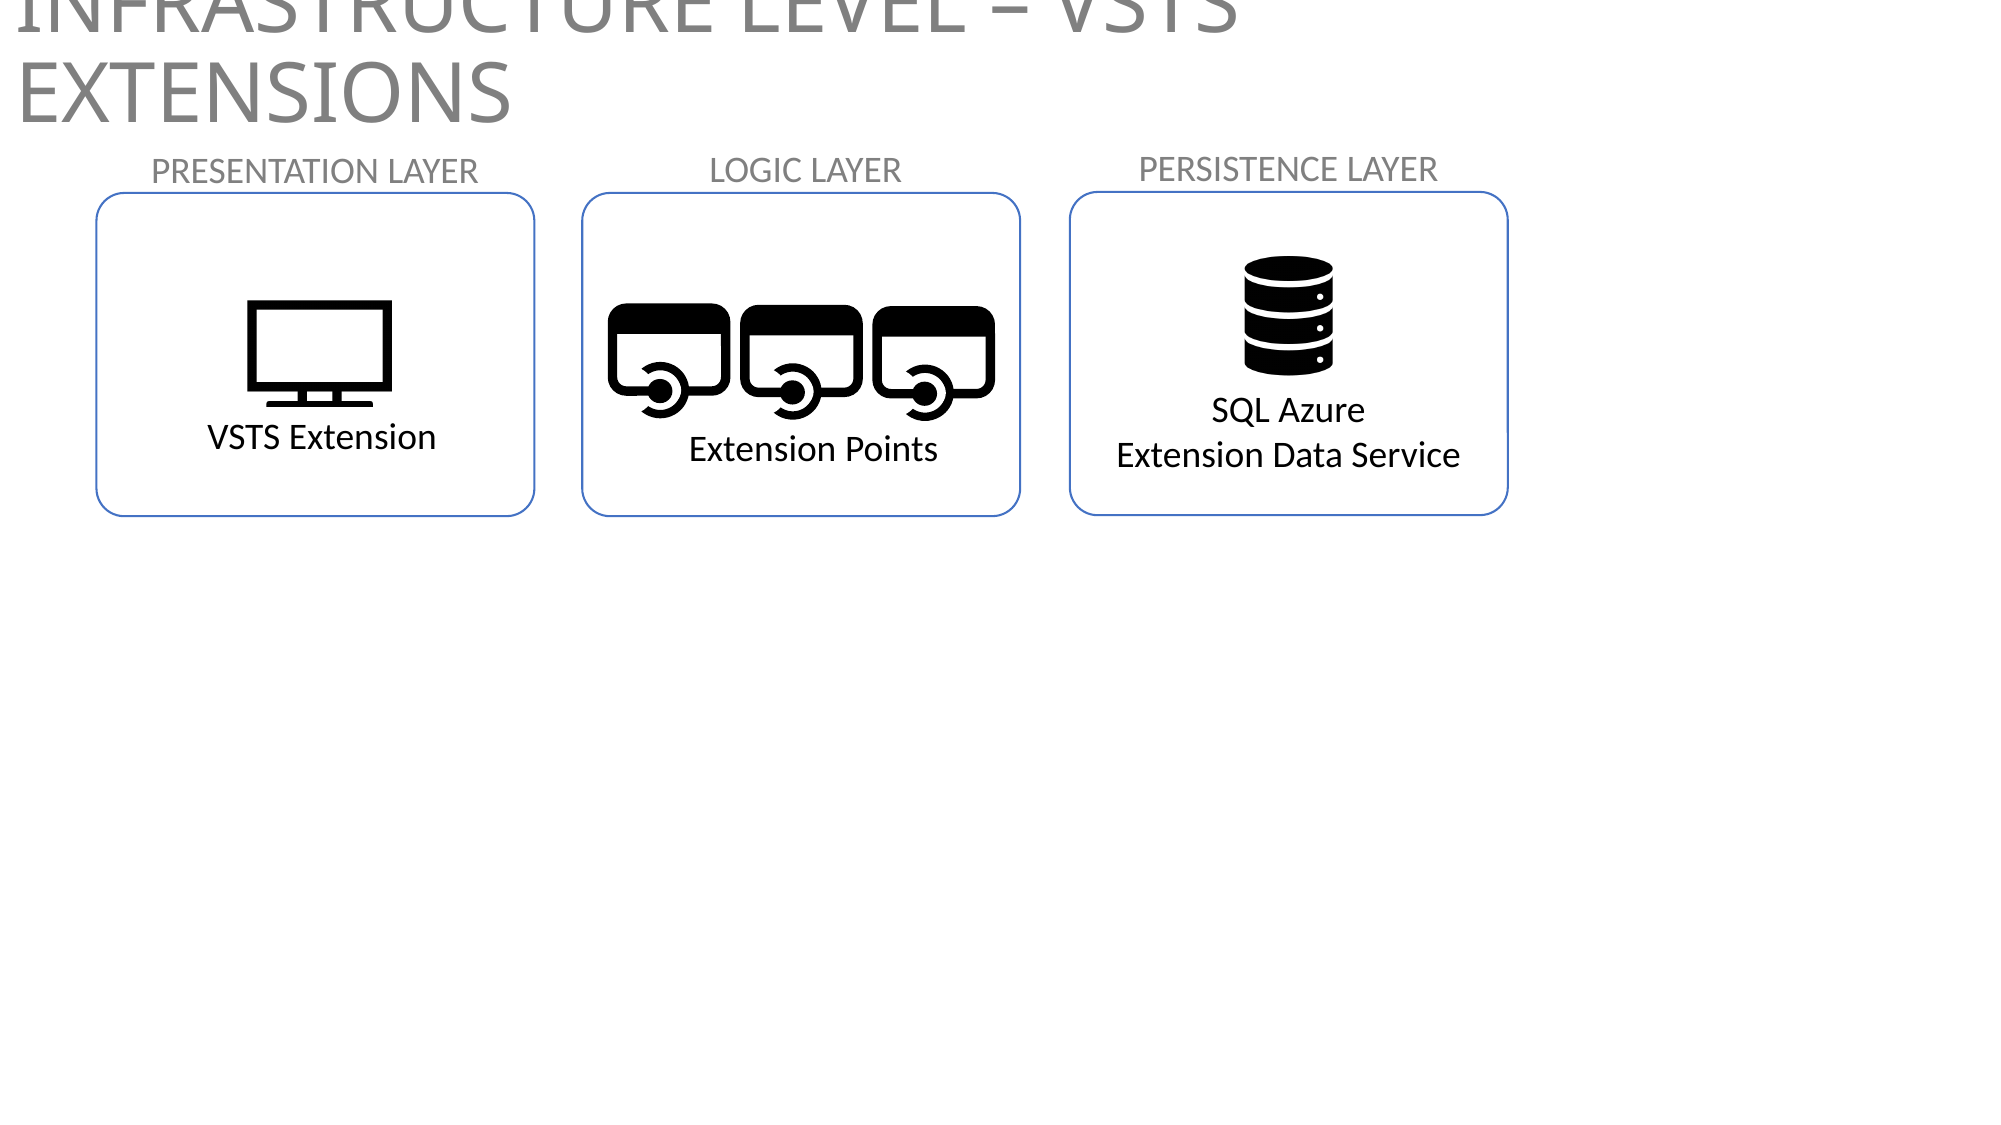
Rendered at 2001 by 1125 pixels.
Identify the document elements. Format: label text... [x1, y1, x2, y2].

text_box SQL Azure Extension Data Service [1101, 377, 1477, 483]
text_box LOGIC LAYER [694, 138, 918, 198]
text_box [737, 309, 859, 416]
title INFRASTRUCTURE LEVEL – VSTS EXTENSIONS [0, 0, 1725, 101]
picture [1213, 240, 1364, 391]
text_box PERSISTENCE LAYER [1123, 136, 1454, 197]
text_box PRESENTATION LAYER [136, 138, 495, 199]
text_box VSTS Extension [192, 404, 452, 465]
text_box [869, 310, 991, 417]
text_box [604, 308, 726, 415]
text_box [95, 191, 536, 518]
text_box [1068, 190, 1509, 517]
text_box Extension Points [673, 416, 954, 477]
picture [244, 278, 395, 429]
text_box [581, 191, 1022, 518]
